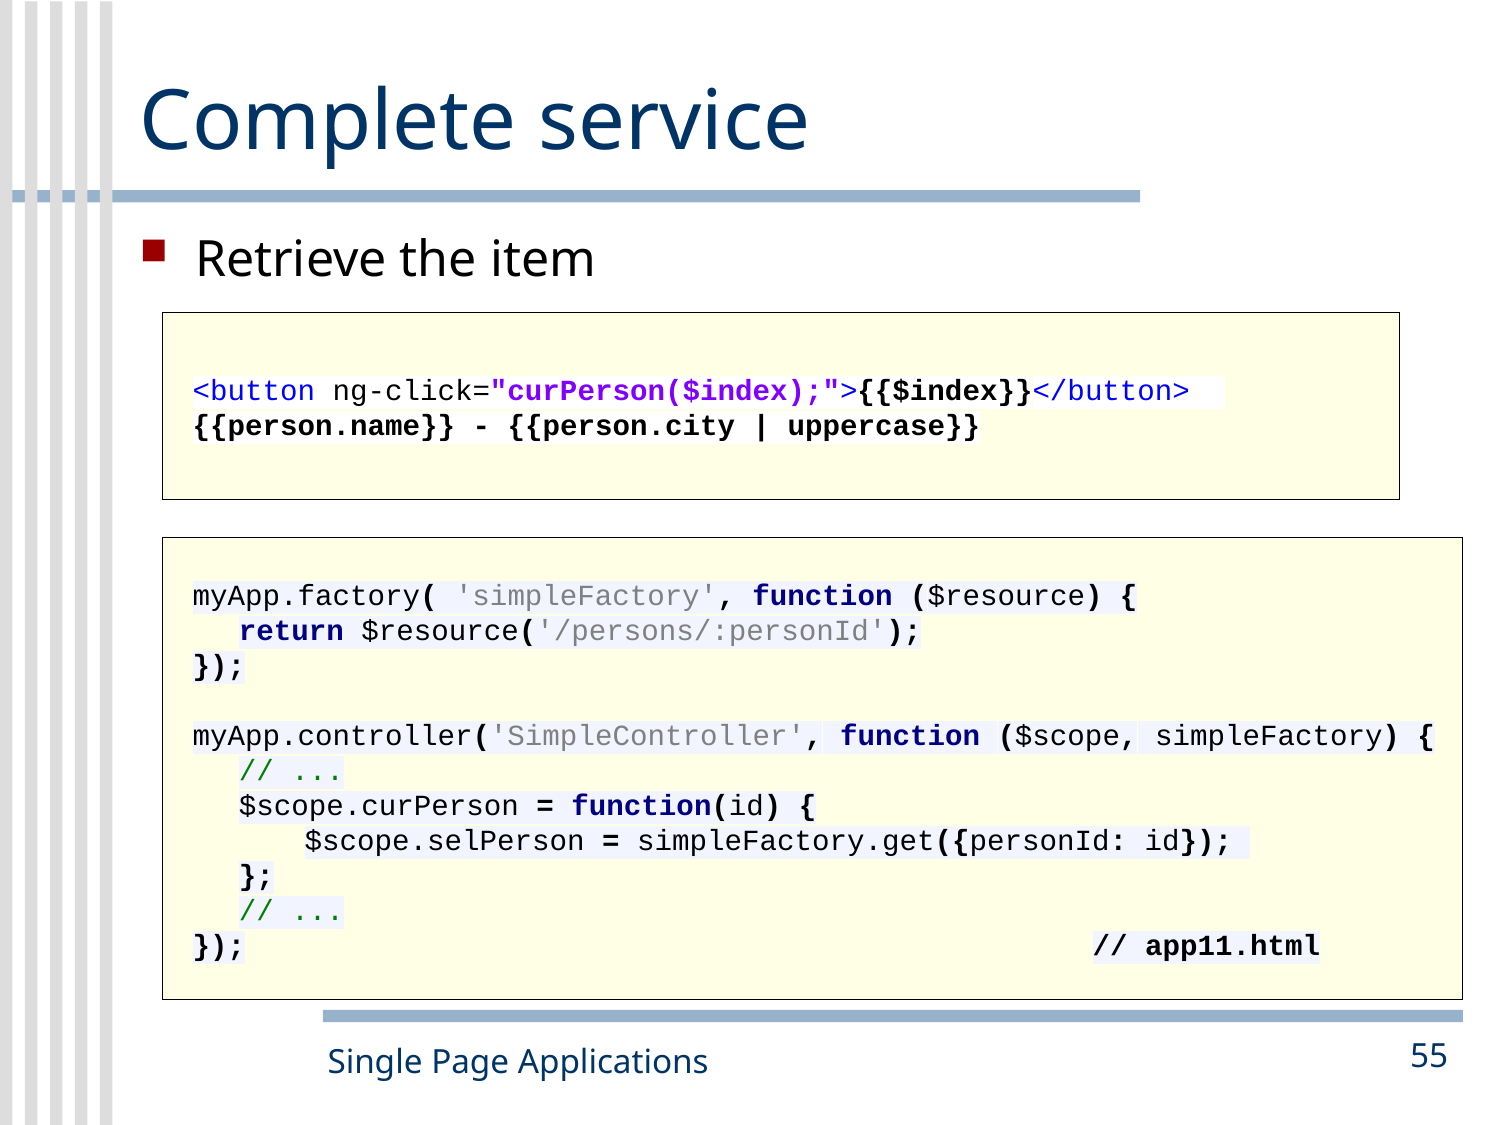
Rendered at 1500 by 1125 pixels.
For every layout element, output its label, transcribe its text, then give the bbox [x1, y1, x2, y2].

slide_number 55 [1293, 1031, 1463, 1088]
list Retrieve the item [125, 207, 1462, 950]
text_box <button ng-click="curPerson($index);">{{$index}}</button> {{person.name}} - {{person.city | uppercase}} [162, 312, 1400, 500]
footer Single Page Applications [312, 1031, 1281, 1088]
text_box Reference: [188, 958, 1477, 1013]
text_box myApp.factory( 'simpleFactory', function ($resource) { return $resource('/persons/:personId'); }); myApp.controller('SimpleController', function ($scope, simpleFactory) { // ... $scope.curPerson = function(id) { $scope.selPerson = simpleFactory.get({personId: id}); }; // ... }); // app11.html [162, 537, 1463, 1000]
title Complete service [125, 0, 1462, 174]
